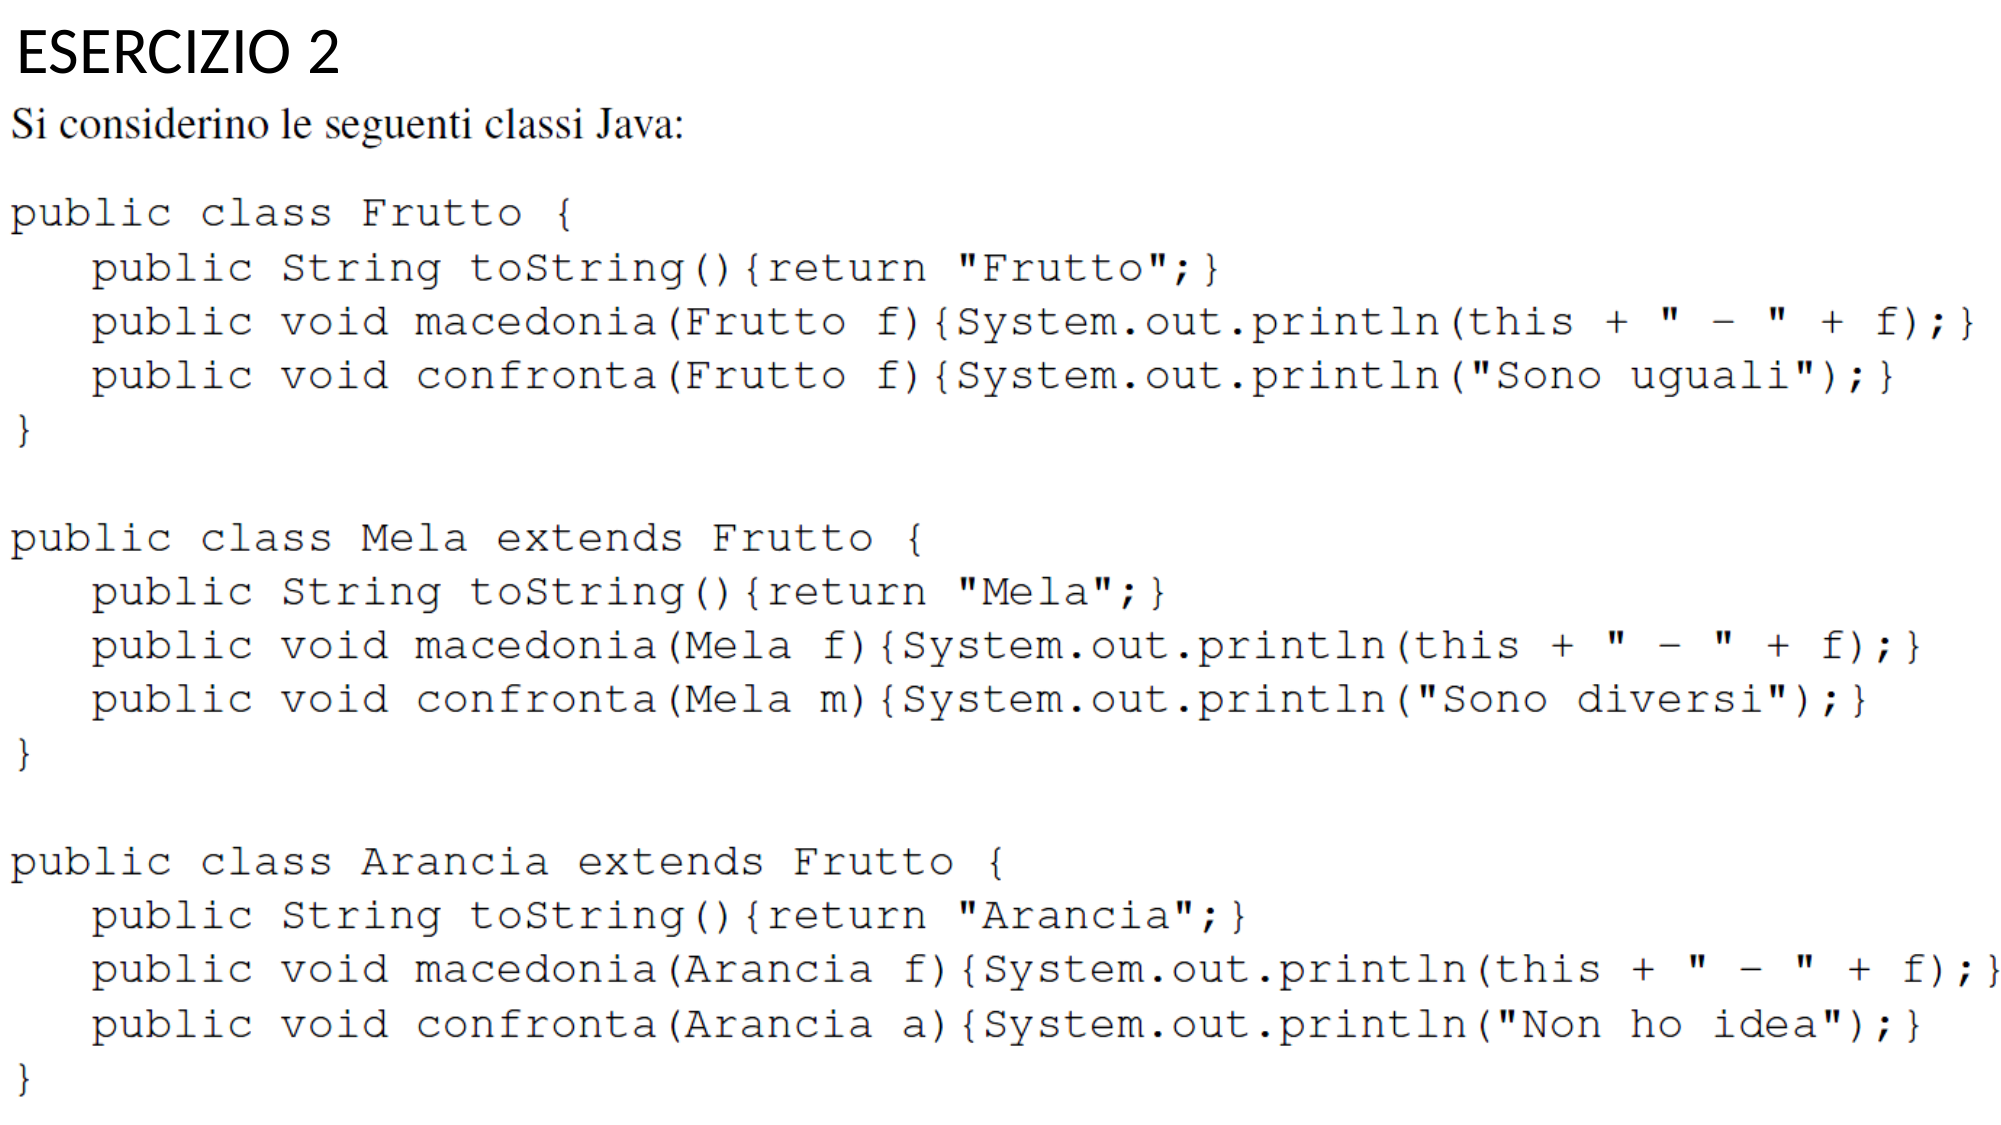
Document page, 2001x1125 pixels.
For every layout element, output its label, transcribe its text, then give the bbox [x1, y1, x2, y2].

picture [0, 98, 2000, 1104]
text_box ESERCIZIO 2 [2, 0, 357, 95]
